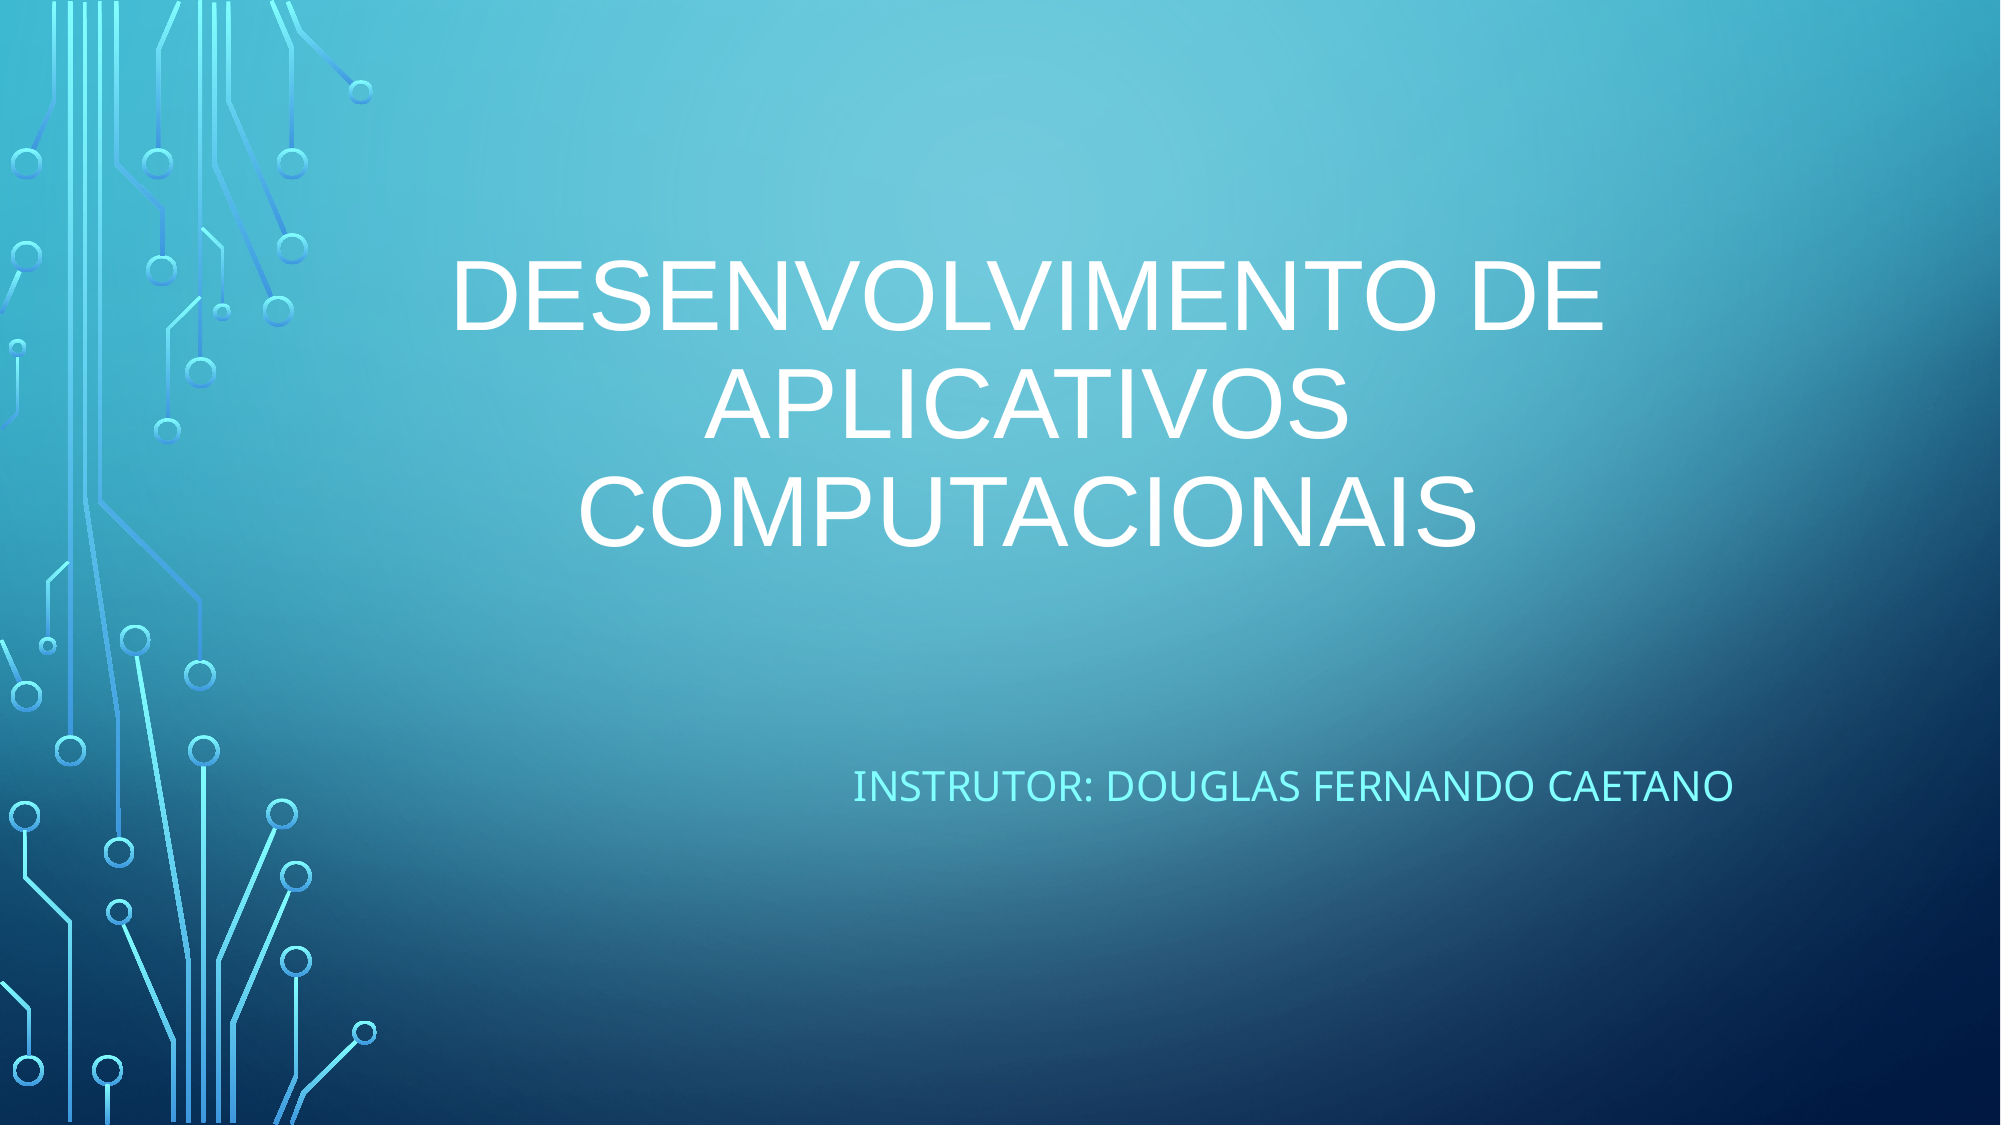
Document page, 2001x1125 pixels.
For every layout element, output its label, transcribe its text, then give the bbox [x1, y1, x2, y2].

subtitle Instrutor: Douglas Fernando CAETANO [307, 590, 1750, 863]
title Desenvolvimento de aplicativos computacionais [307, 184, 1750, 576]
